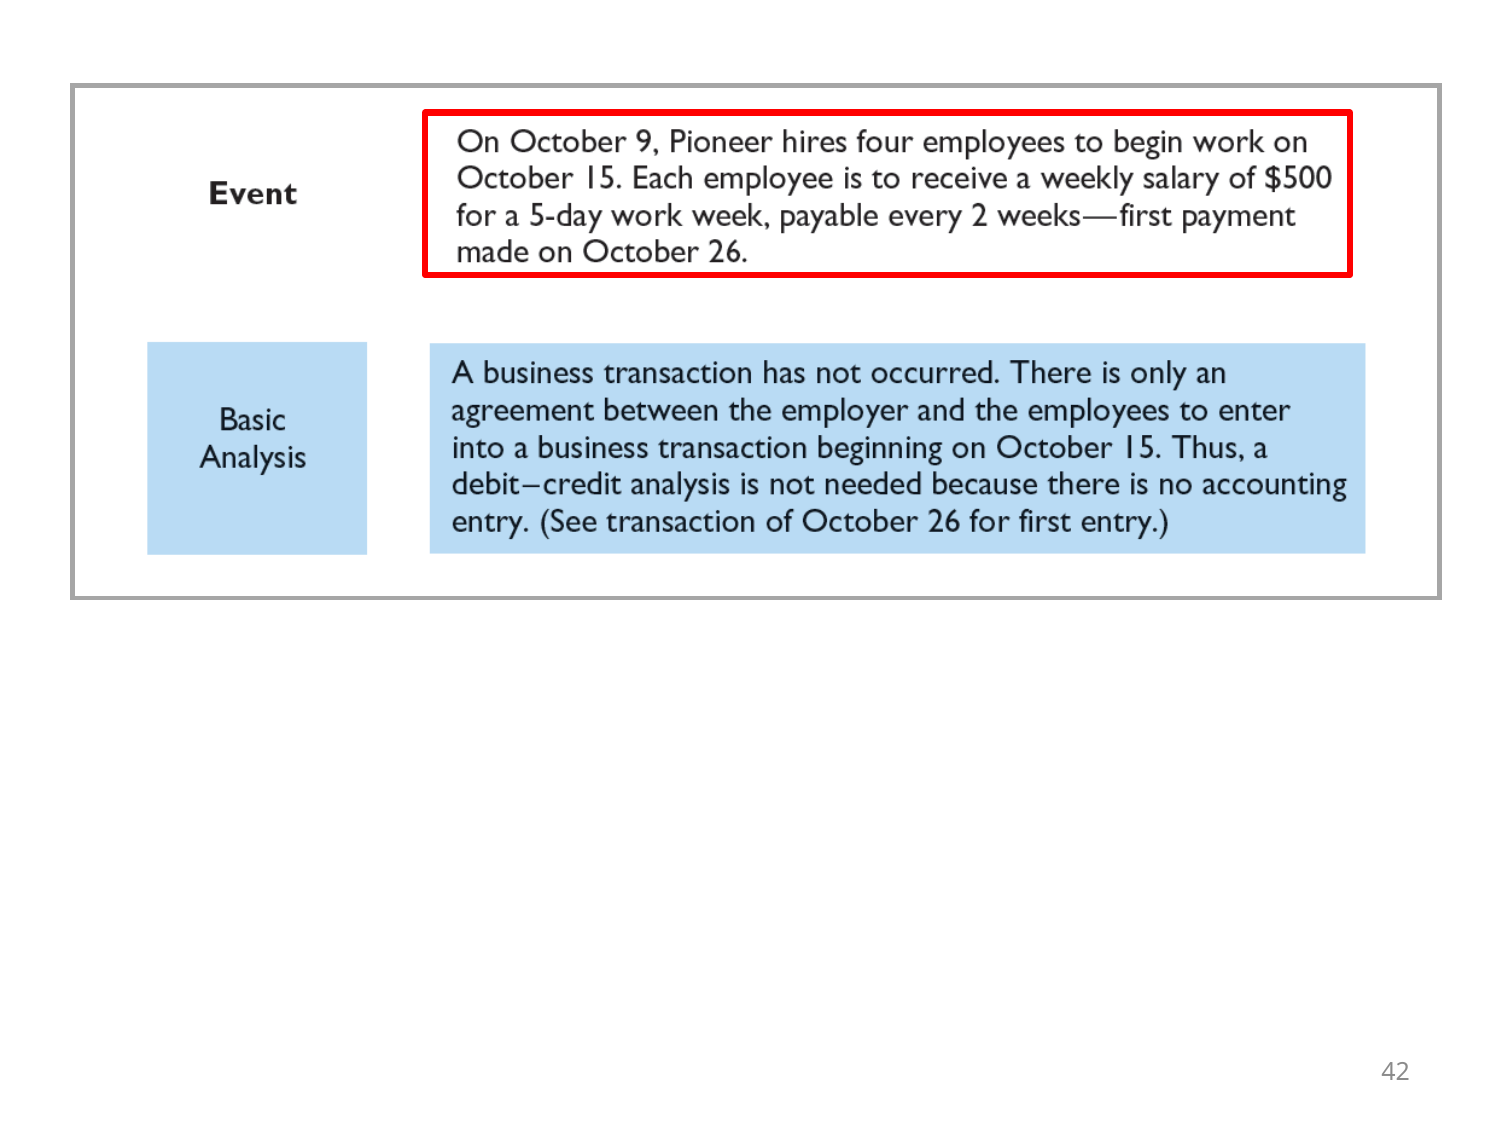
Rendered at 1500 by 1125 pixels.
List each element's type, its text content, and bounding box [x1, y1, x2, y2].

picture [74, 87, 1438, 596]
slide_number 42 [1074, 1042, 1425, 1103]
